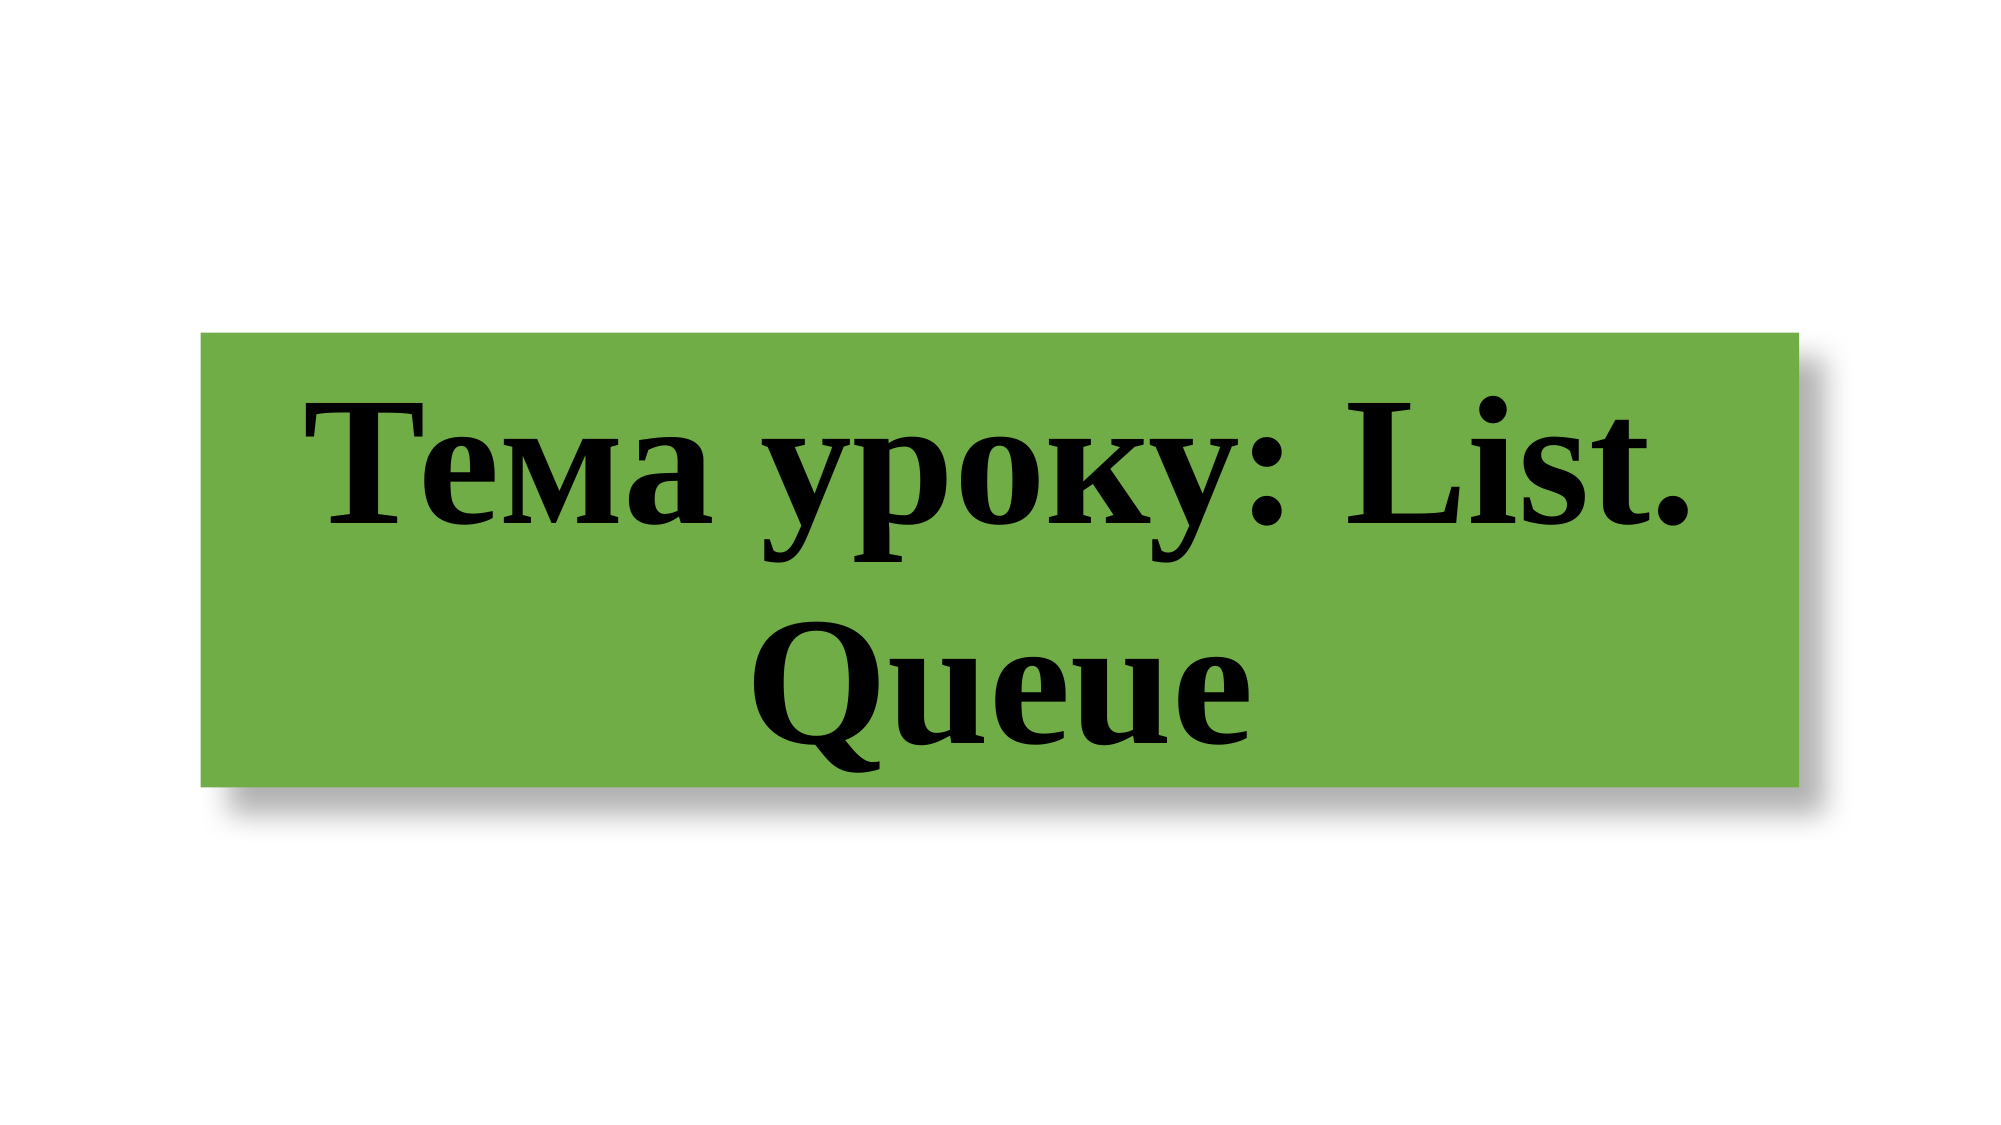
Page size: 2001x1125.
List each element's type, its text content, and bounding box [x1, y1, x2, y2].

text_box Тема уроку: List. Queue [200, 332, 1800, 788]
